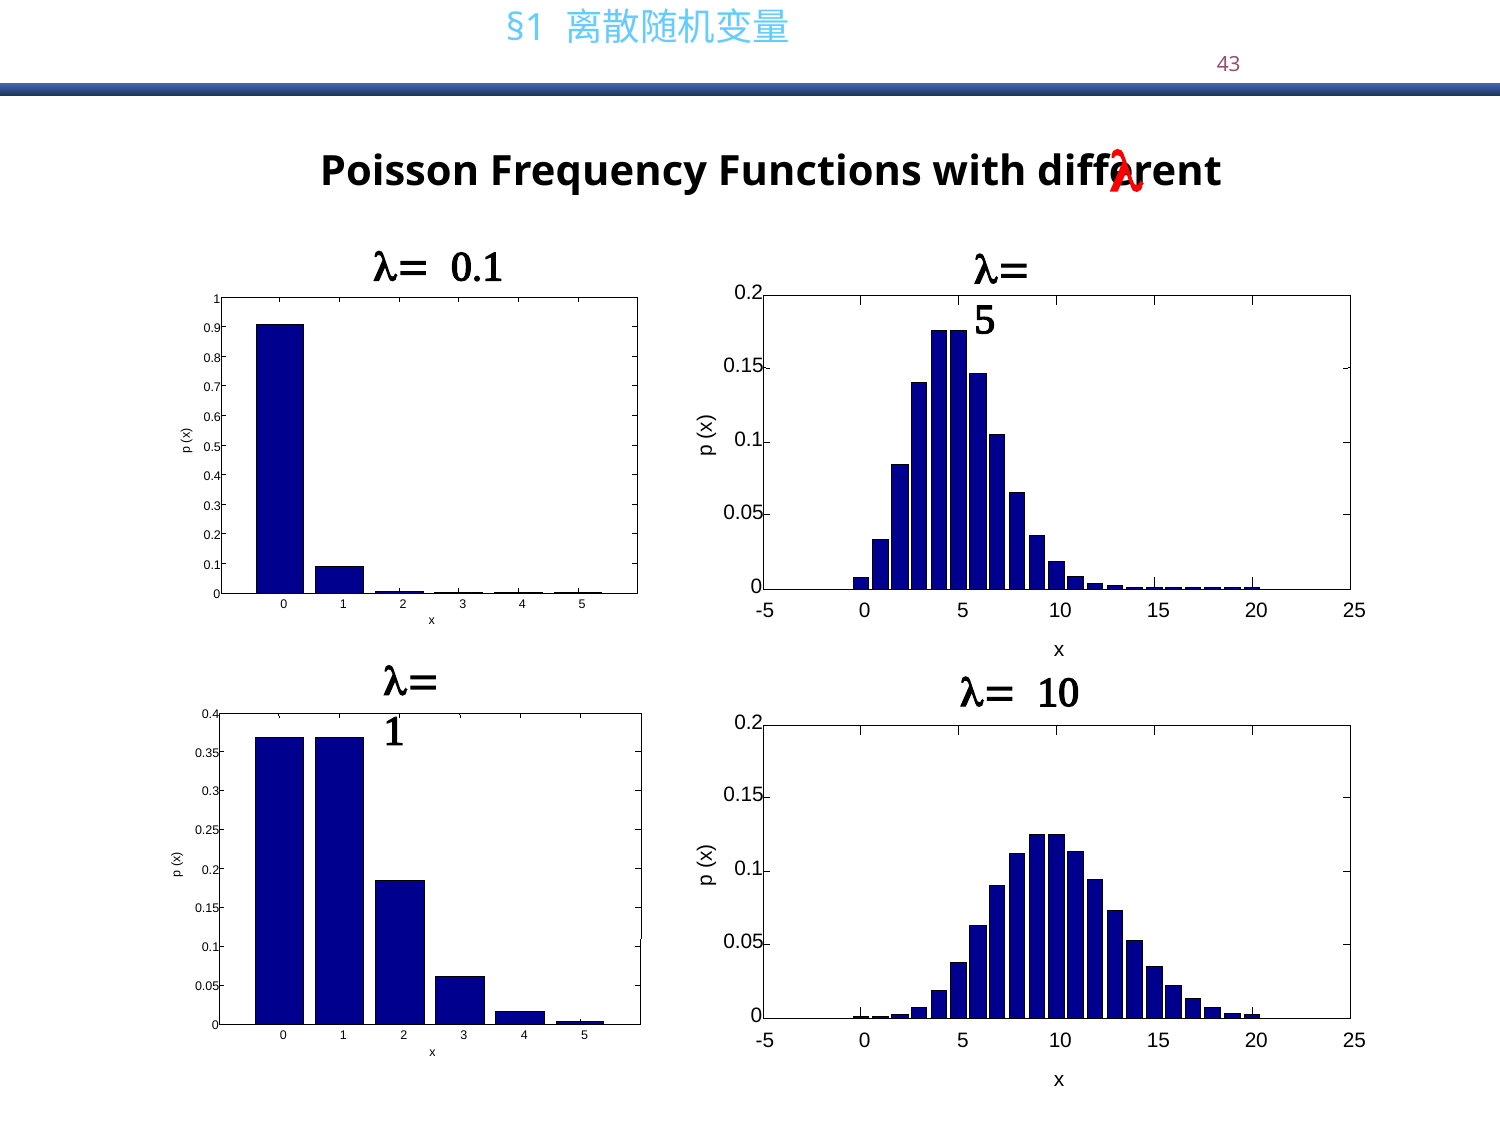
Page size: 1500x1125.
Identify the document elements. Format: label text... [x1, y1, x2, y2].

text_box Poisson Frequency Functions with different [1207, 136, 1271, 202]
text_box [151, 269, 690, 634]
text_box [690, 241, 1369, 1106]
text_box l= 0.1 [373, 238, 505, 269]
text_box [167, 706, 641, 1063]
text_box Poisson Frequency Functions with different [305, 136, 1110, 202]
text_box l= 1 [383, 653, 481, 706]
text_box l [1110, 132, 1207, 203]
